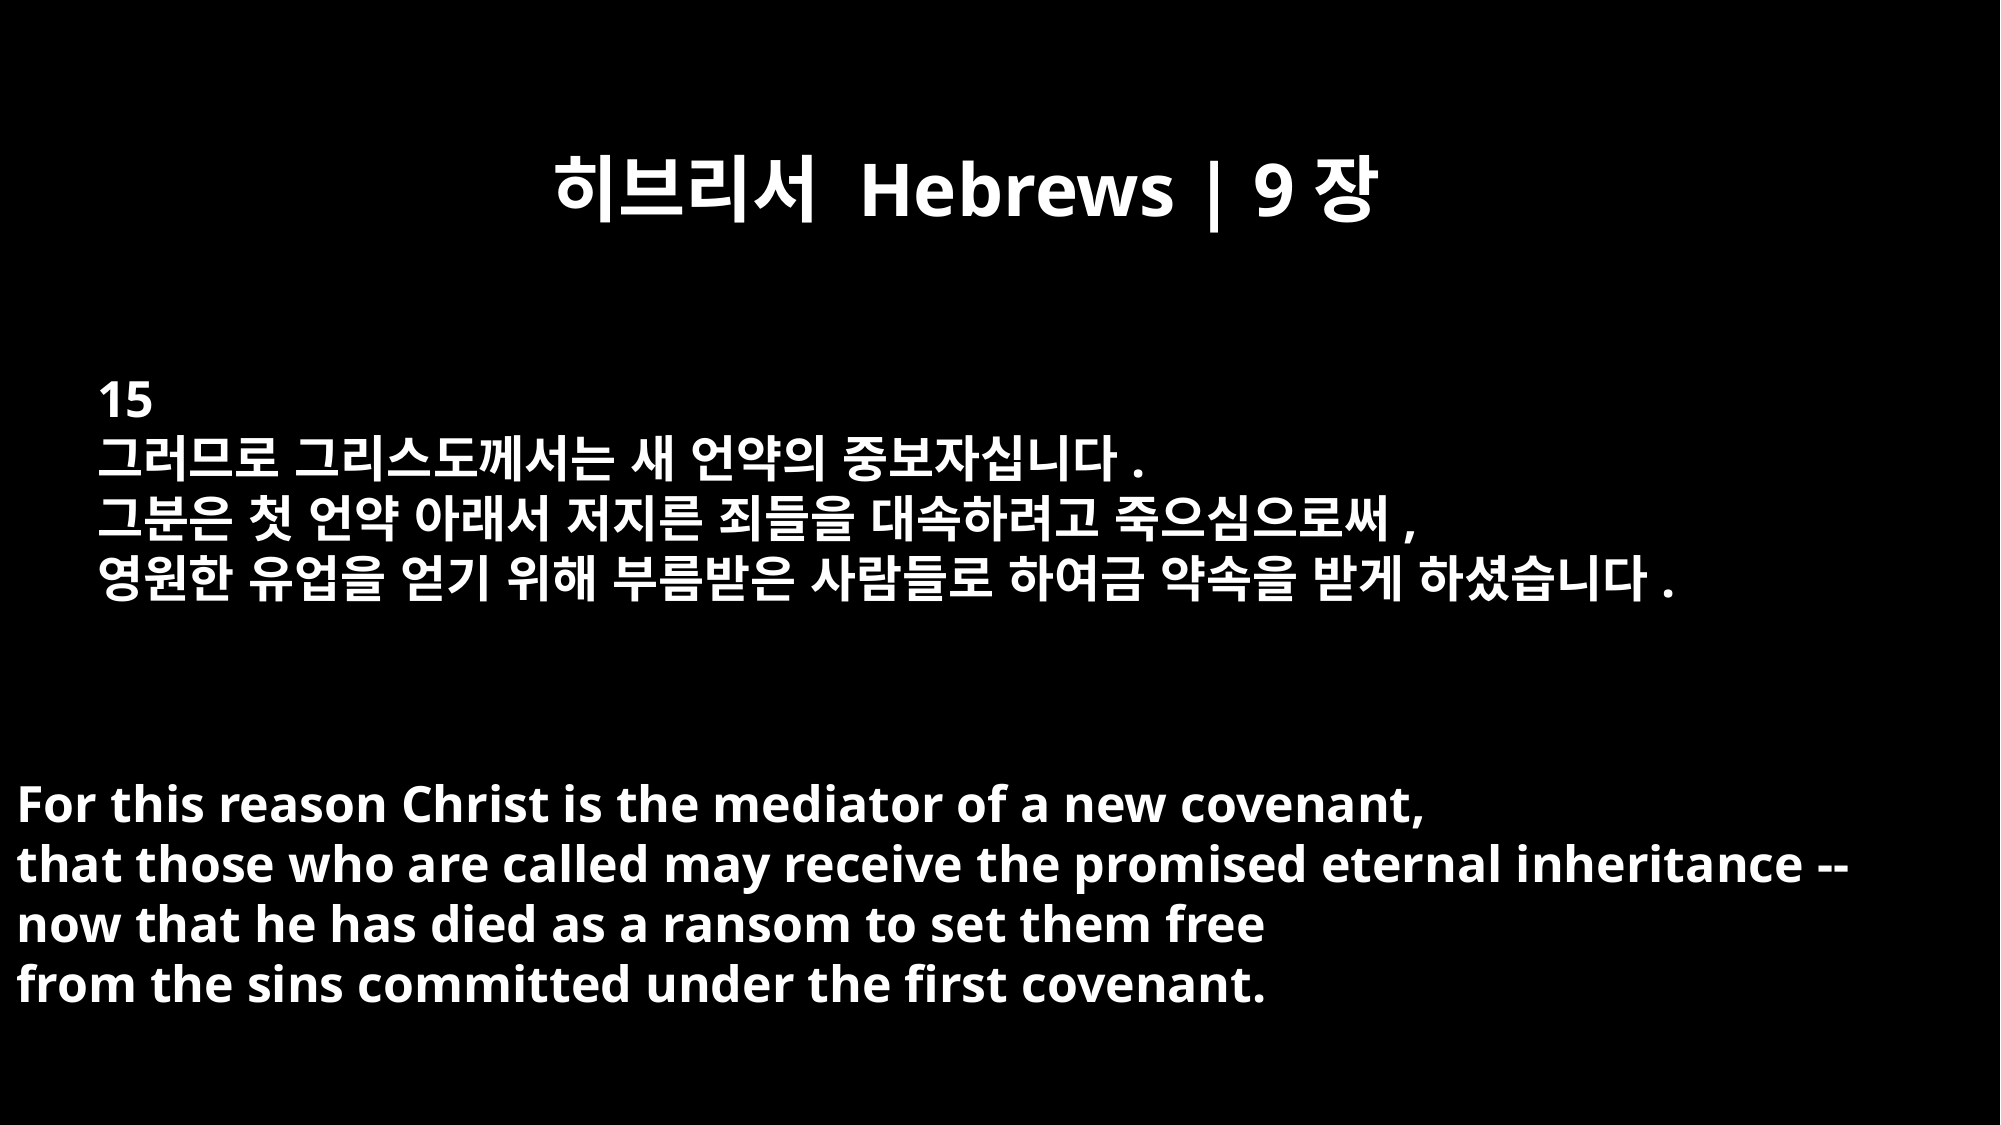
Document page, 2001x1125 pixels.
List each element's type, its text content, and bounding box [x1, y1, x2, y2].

text_box For this reason Christ is the mediator of a new covenant, that those who are called may receive the promised eternal inheritance -- now that he has died as a ransom to set them free from the sins committed under the first covenant. [1, 764, 1878, 1020]
text_box 히브리서 Hebrews | 9장 [536, 136, 1396, 239]
text_box 15 그러므로 그리스도께서는 새 언약의 중보자십니다. 그분은 첫 언약 아래서 저지른 죄들을 대속하려고 죽으심으로써, 영원한 유업을 얻기 위해 부름받은 사람들로 하여금 약속을 받게 하셨습니다. [82, 359, 1691, 615]
